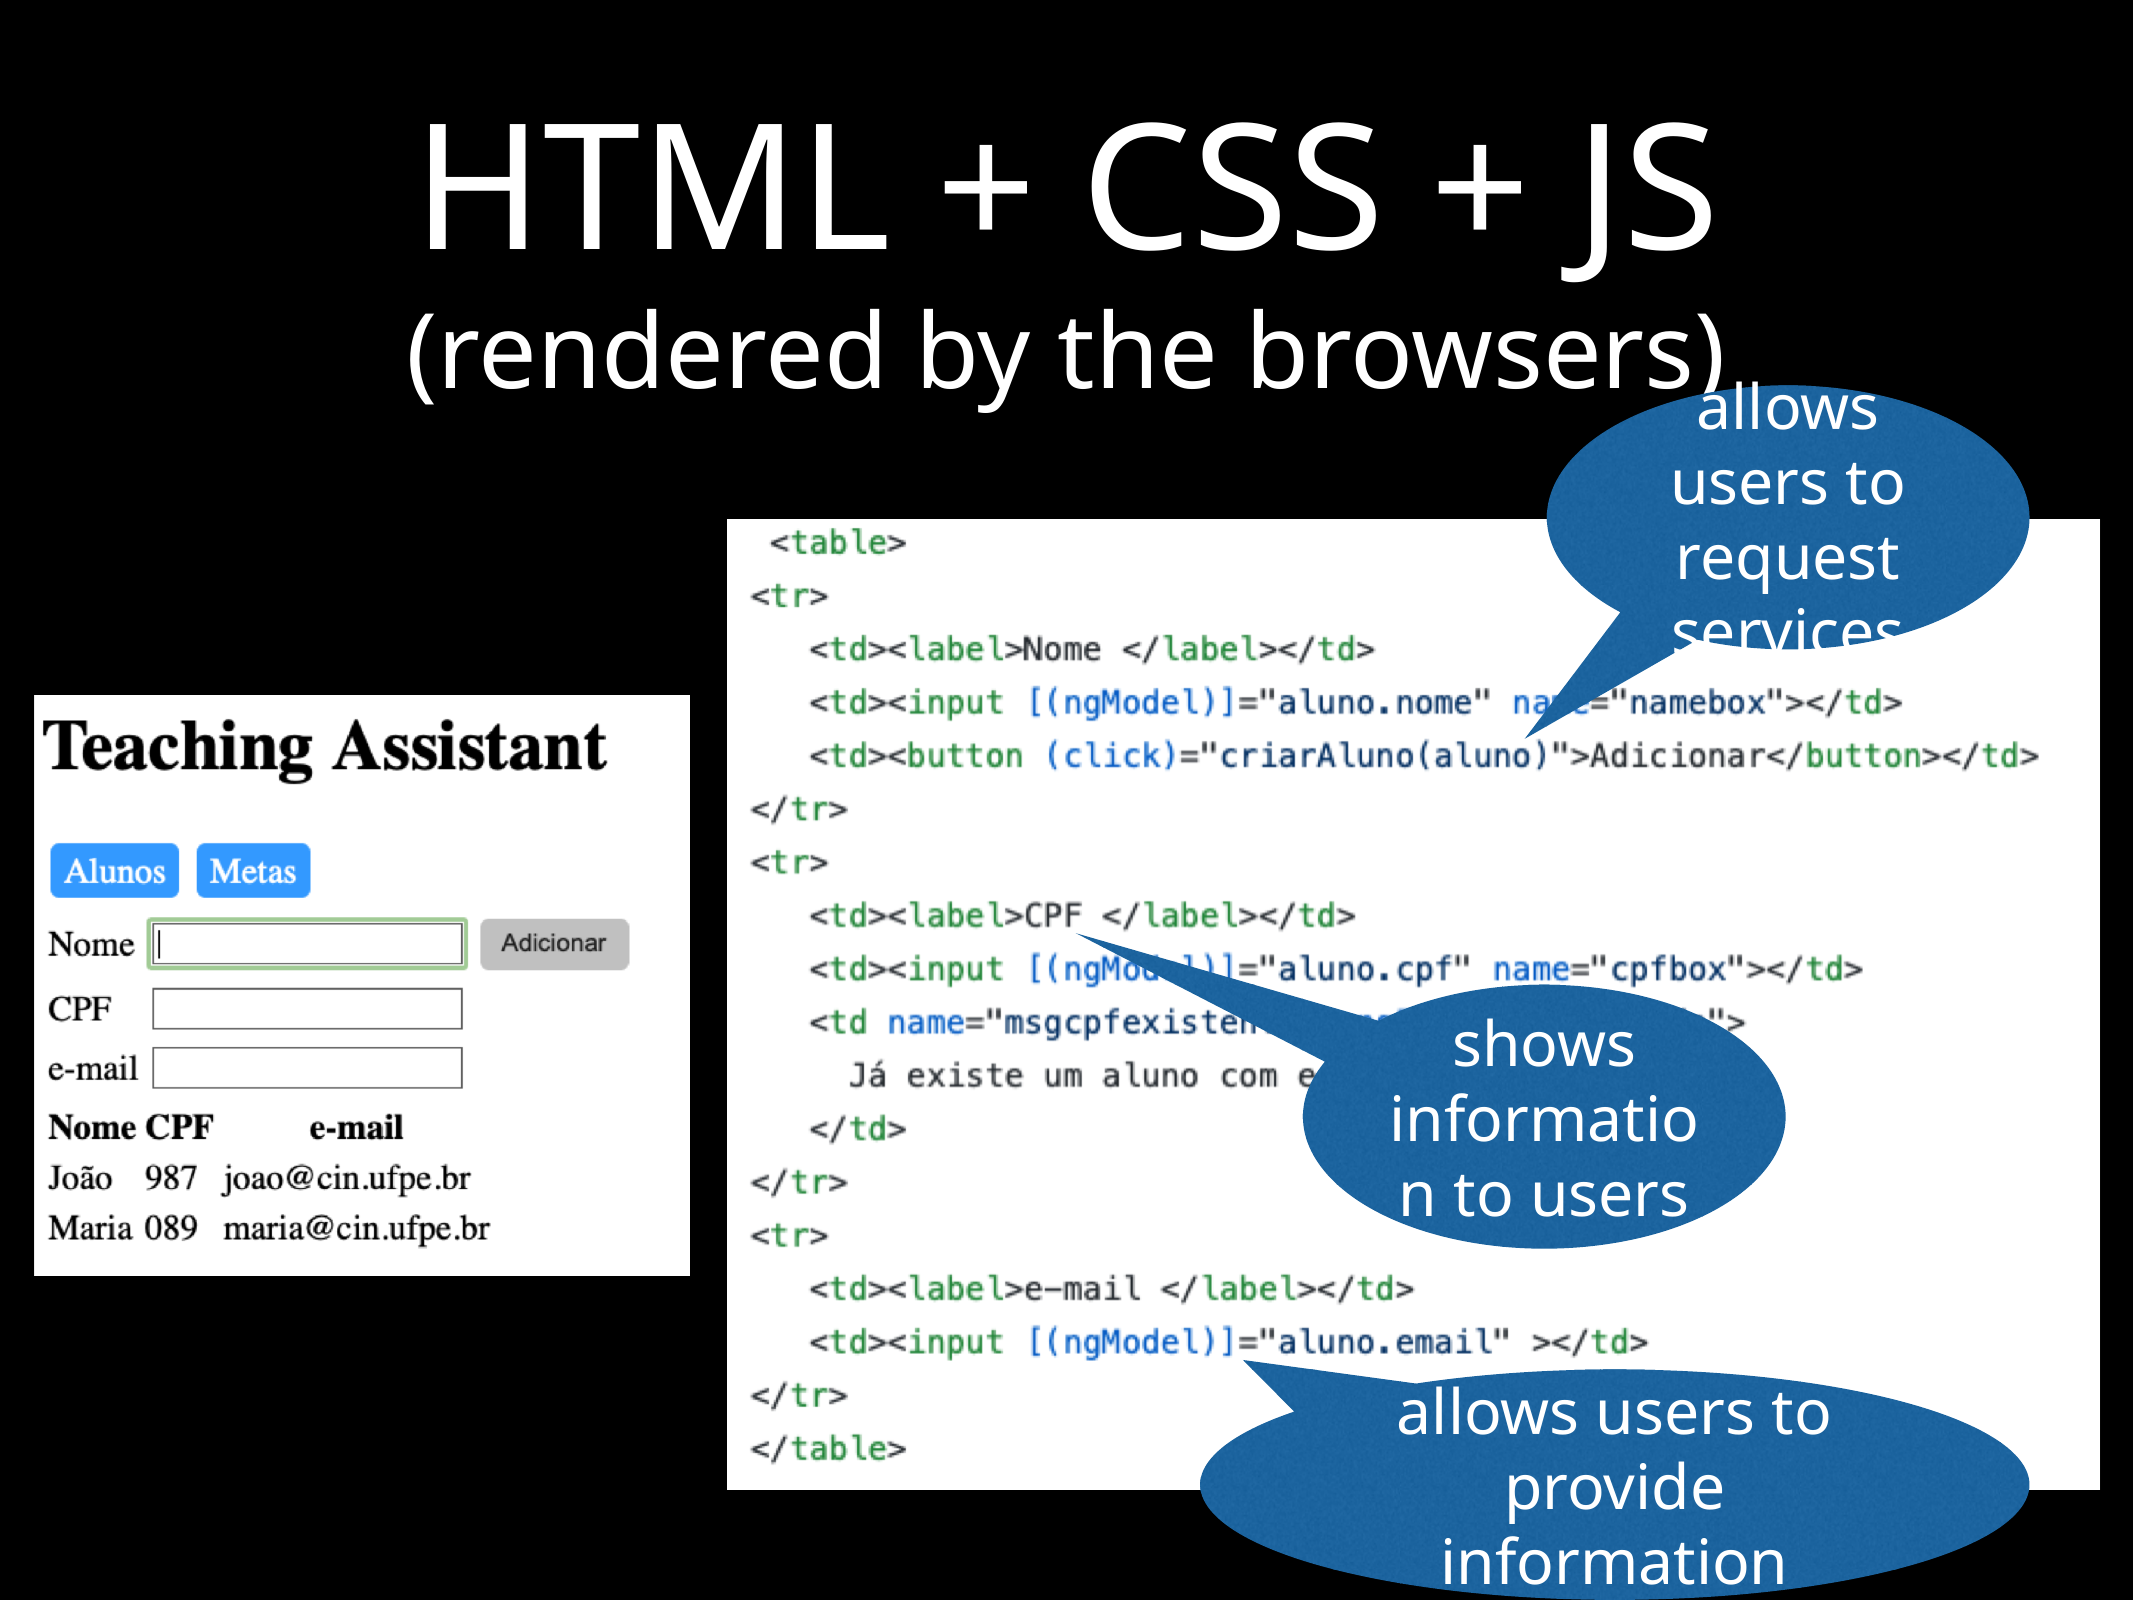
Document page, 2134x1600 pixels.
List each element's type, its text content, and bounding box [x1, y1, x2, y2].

title HTML + CSS + JS (rendered by the browsers) [207, 41, 1926, 443]
text_box allows users to request services [1546, 385, 2030, 519]
picture [725, 519, 2101, 1490]
text_box allows users to provide information [1200, 1490, 2029, 1600]
picture [33, 695, 691, 1276]
